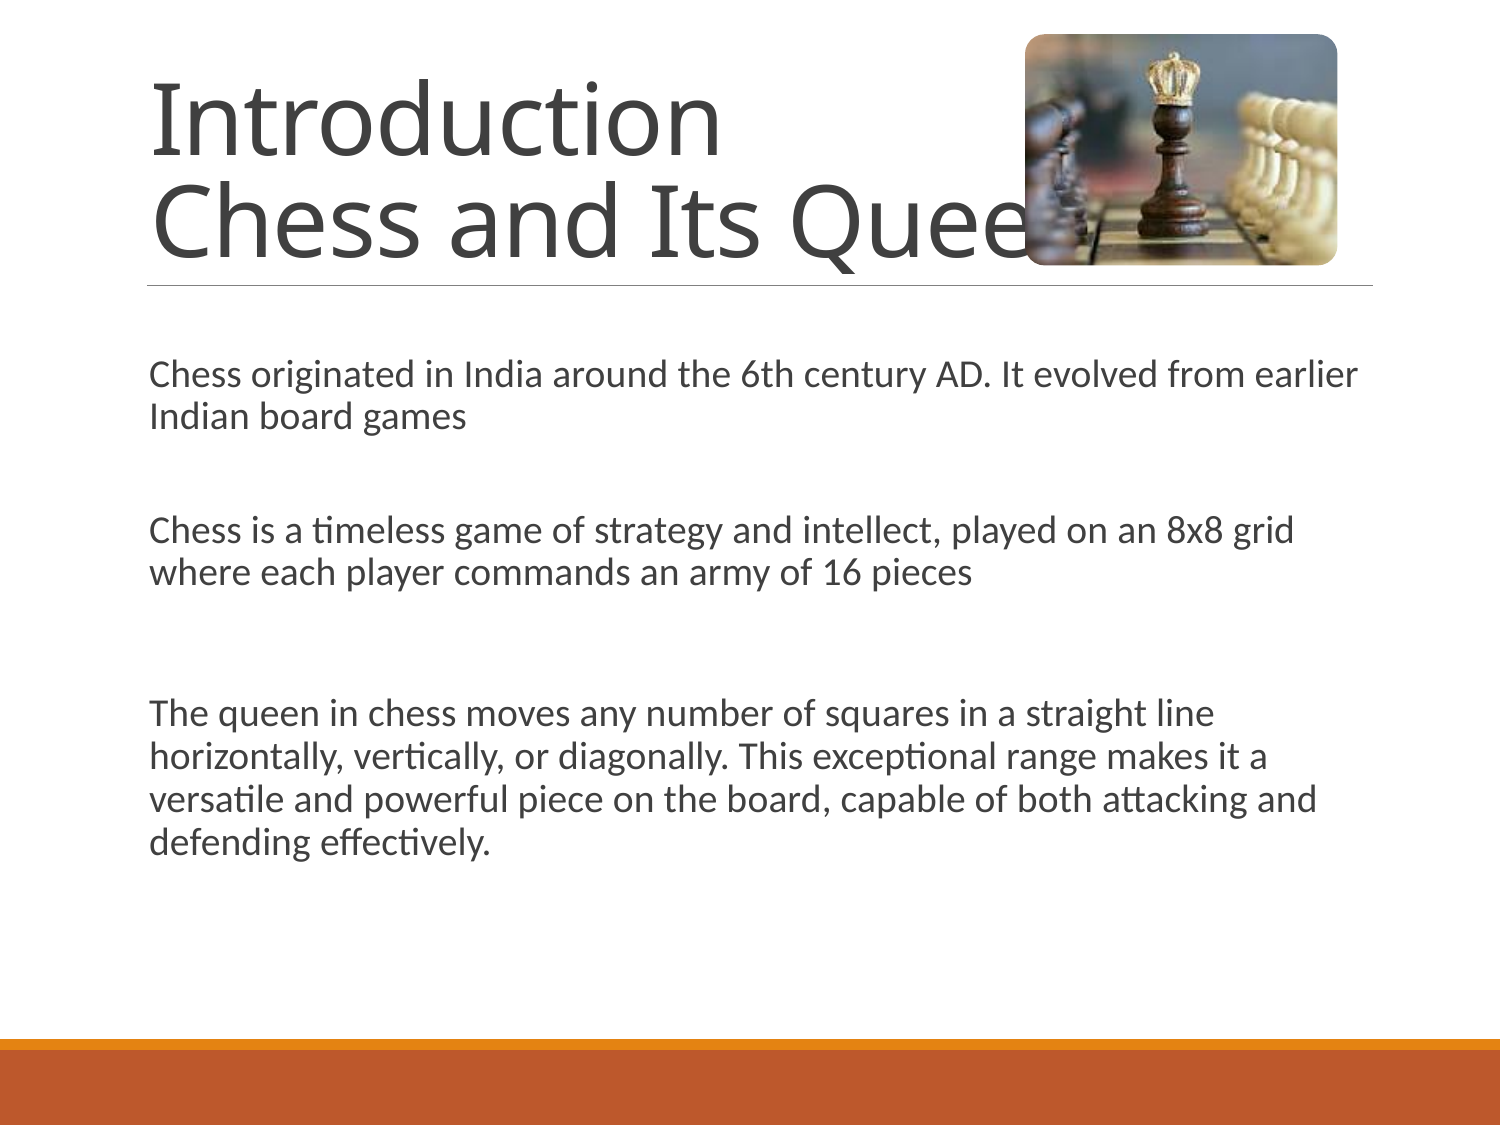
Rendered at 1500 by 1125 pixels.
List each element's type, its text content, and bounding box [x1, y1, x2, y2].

picture [1024, 33, 1338, 266]
list Chess originated in India around the 6th century AD. It evolved from earlier Indian board games Chess is a timeless game of strategy and intellect, played on an 8x8 grid where each player commands an army of 16 pieces The queen in chess moves any number of squares in a straight line horizontally, vertically, or diagonally. This exceptional range makes it a versatile and powerful piece on the board, capable of both attacking and defending effectively. [135, 302, 1373, 963]
title Introduction Chess and Its Queen [135, 47, 1373, 285]
